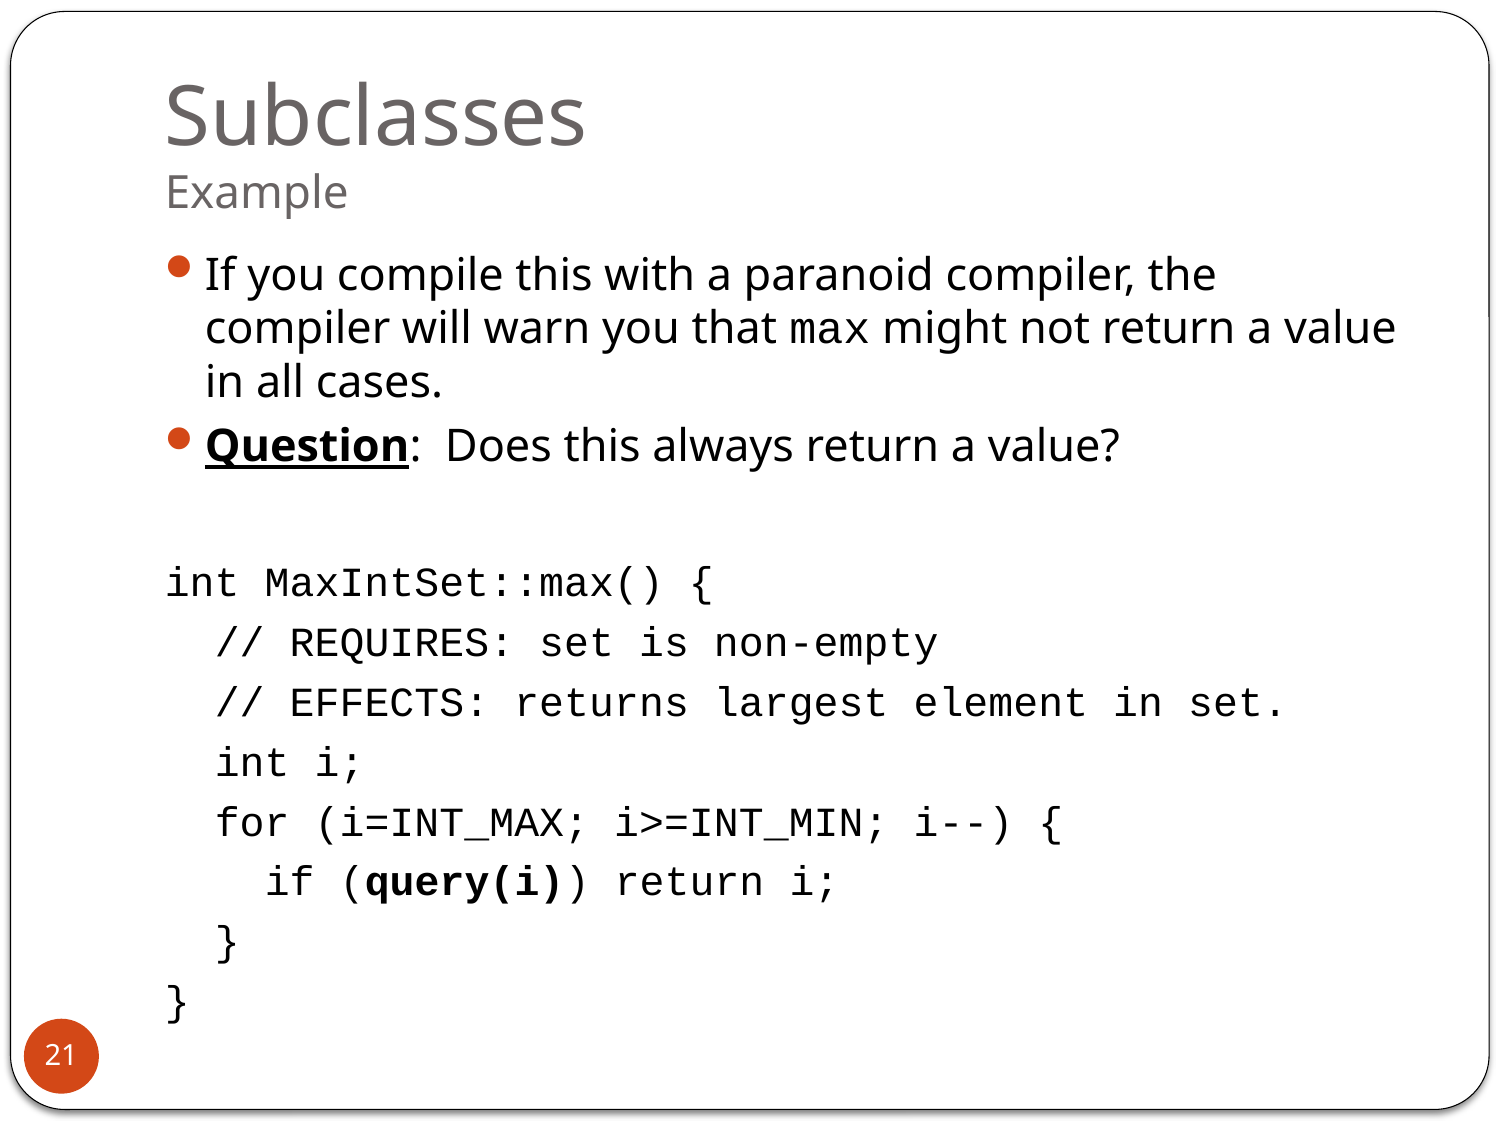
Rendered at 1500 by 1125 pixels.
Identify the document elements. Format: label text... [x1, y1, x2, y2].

slide_number 21 [23, 1018, 99, 1094]
list If you compile this with a paranoid compiler, the compiler will warn you that max might not return a value in all cases. Question: Does this always return a value? int MaxIntSet::max() { // REQUIRES: set is non-empty // EFFECTS: returns largest element in set. int i; for (i=INT_MAX; i>=INT_MIN; i--) { if (query(i)) return i; } } [150, 237, 1425, 1038]
title Subclasses Example [150, 45, 1425, 233]
